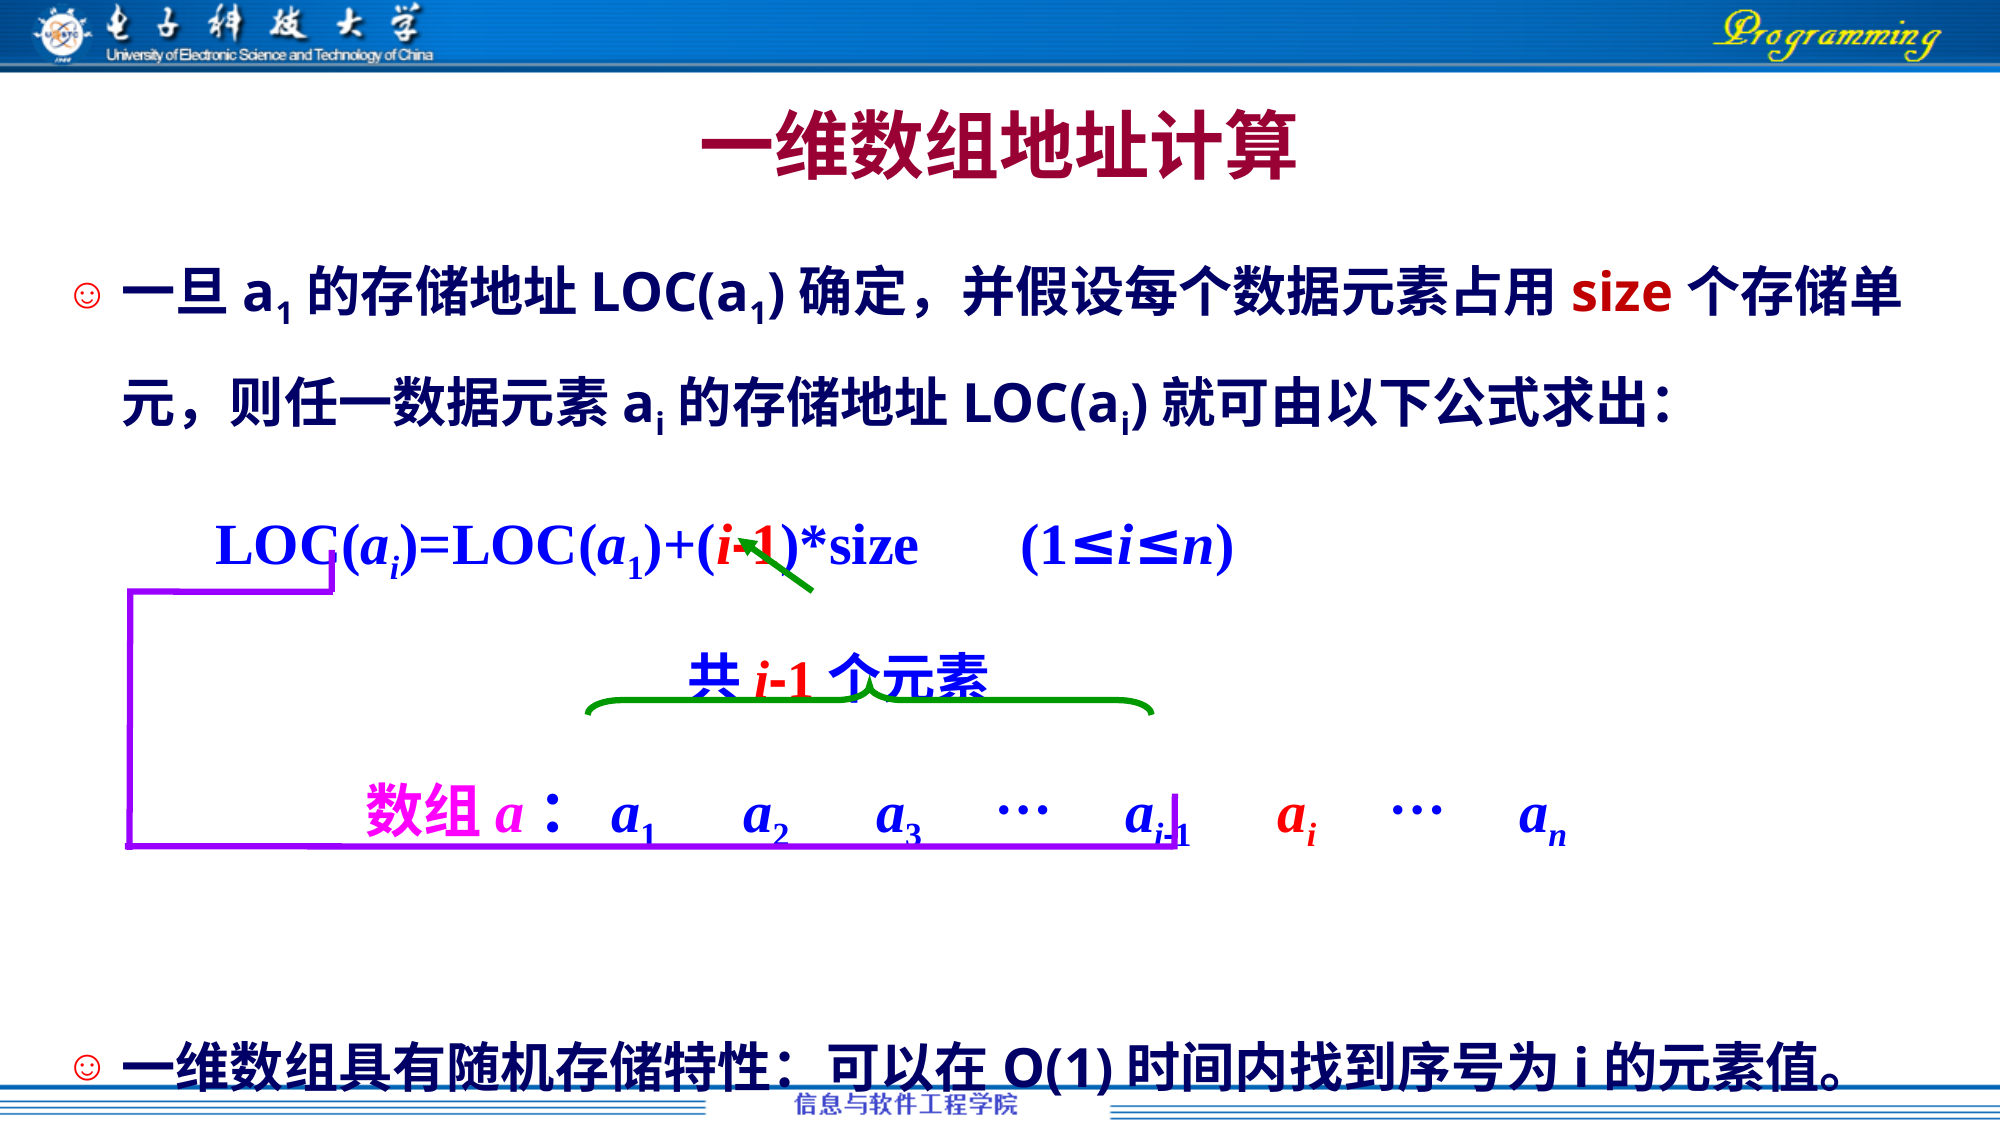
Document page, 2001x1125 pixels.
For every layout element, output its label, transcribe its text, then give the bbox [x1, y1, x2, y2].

picture [0, 0, 2000, 1125]
list 一旦a1的存储地址LOC(a1)确定，并假设每个数据元素占用size个存储单元，则任一数据元素ai的存储地址LOC(ai)就可由以下公式求出： LOC(ai)=LOC(a1)+(i-1)*size (1≤i≤n) 共i-1个元素 数组a：a1 a2 a3 … ai-1 ai … an 一维数组具有随机存储特性：可以在O(1)时间内找到序号为i的元素值。 [50, 212, 1950, 1063]
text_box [124, 549, 1176, 851]
title 一维数组地址计算 [150, 87, 1850, 200]
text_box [737, 537, 813, 592]
